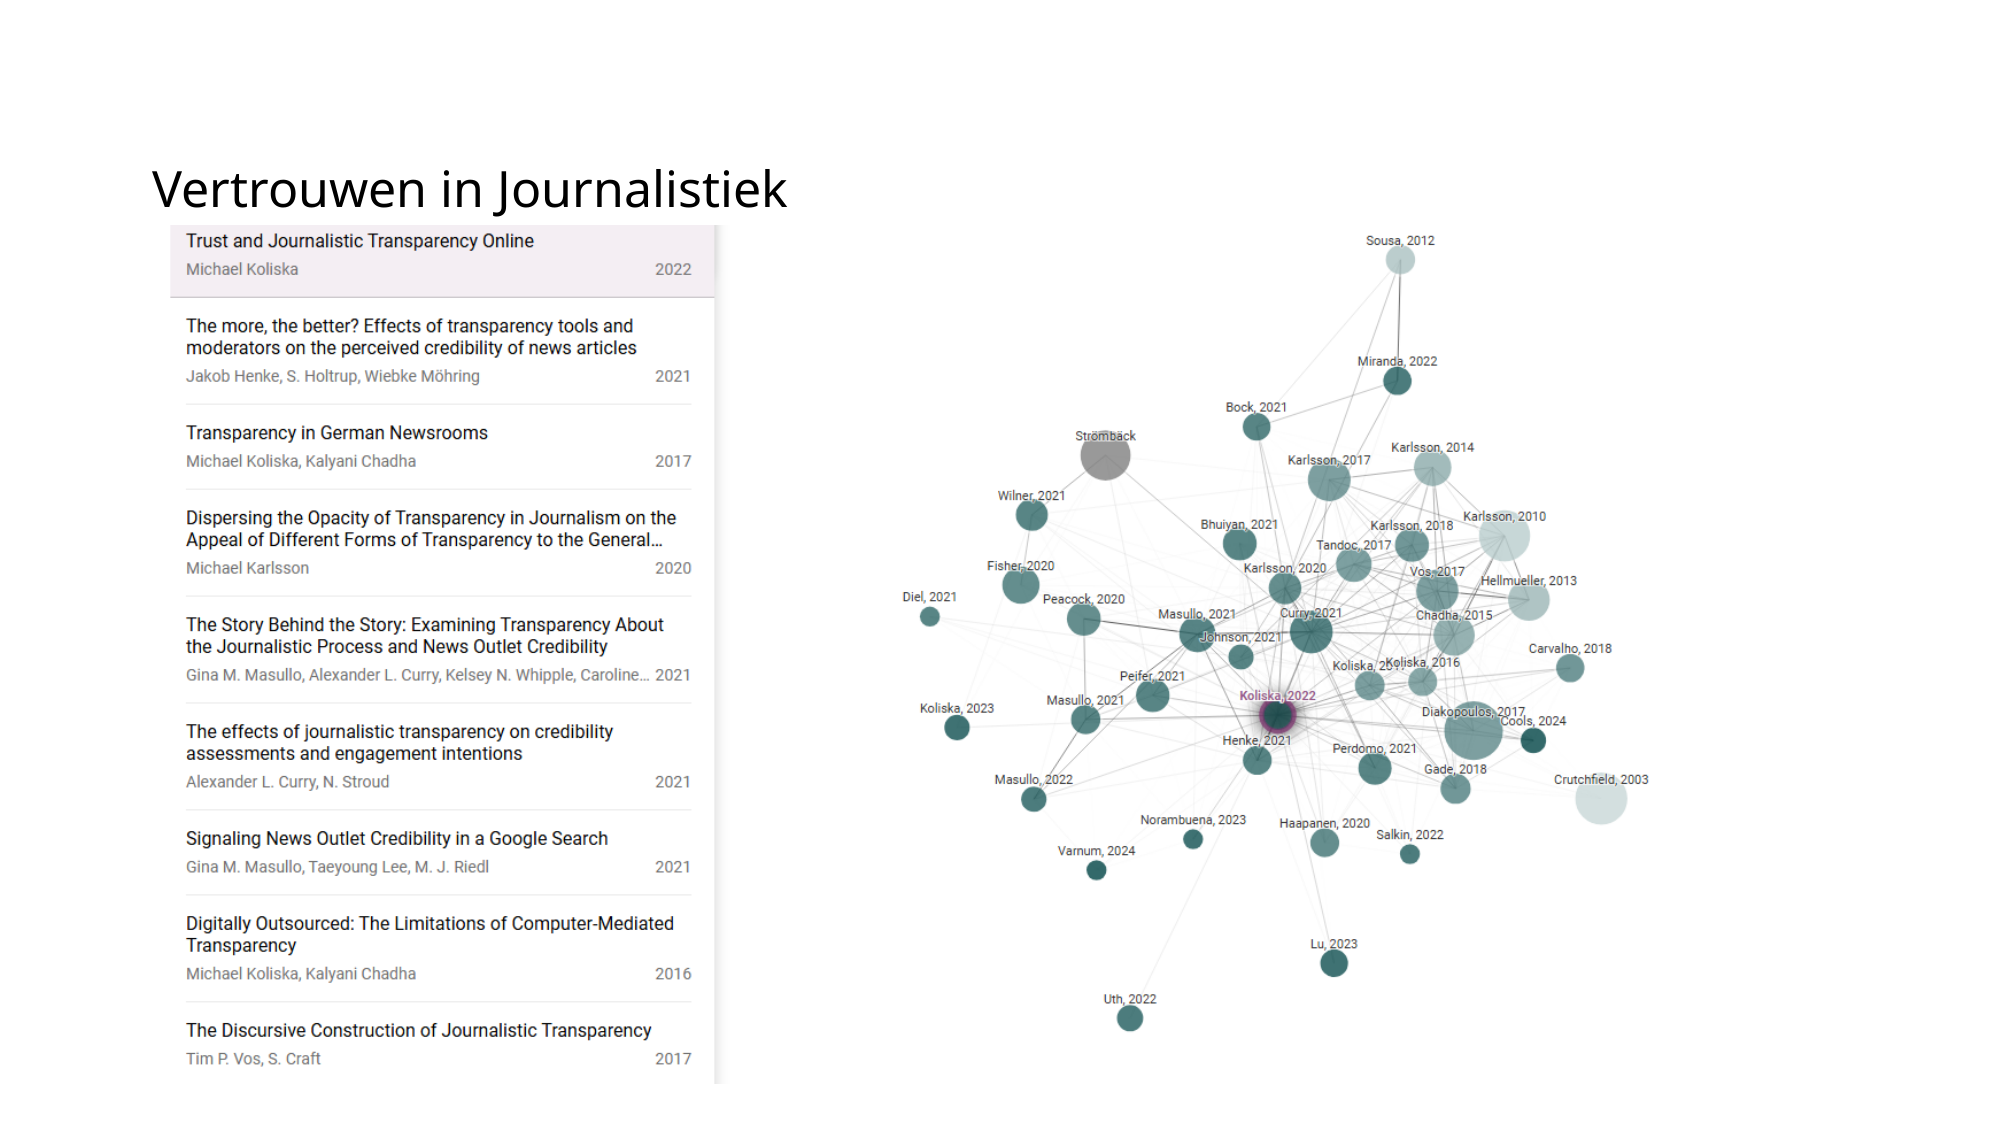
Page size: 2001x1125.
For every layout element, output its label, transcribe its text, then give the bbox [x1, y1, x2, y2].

picture [169, 224, 1658, 1085]
text_box Vertrouwen in Journalistiek [137, 59, 1000, 324]
